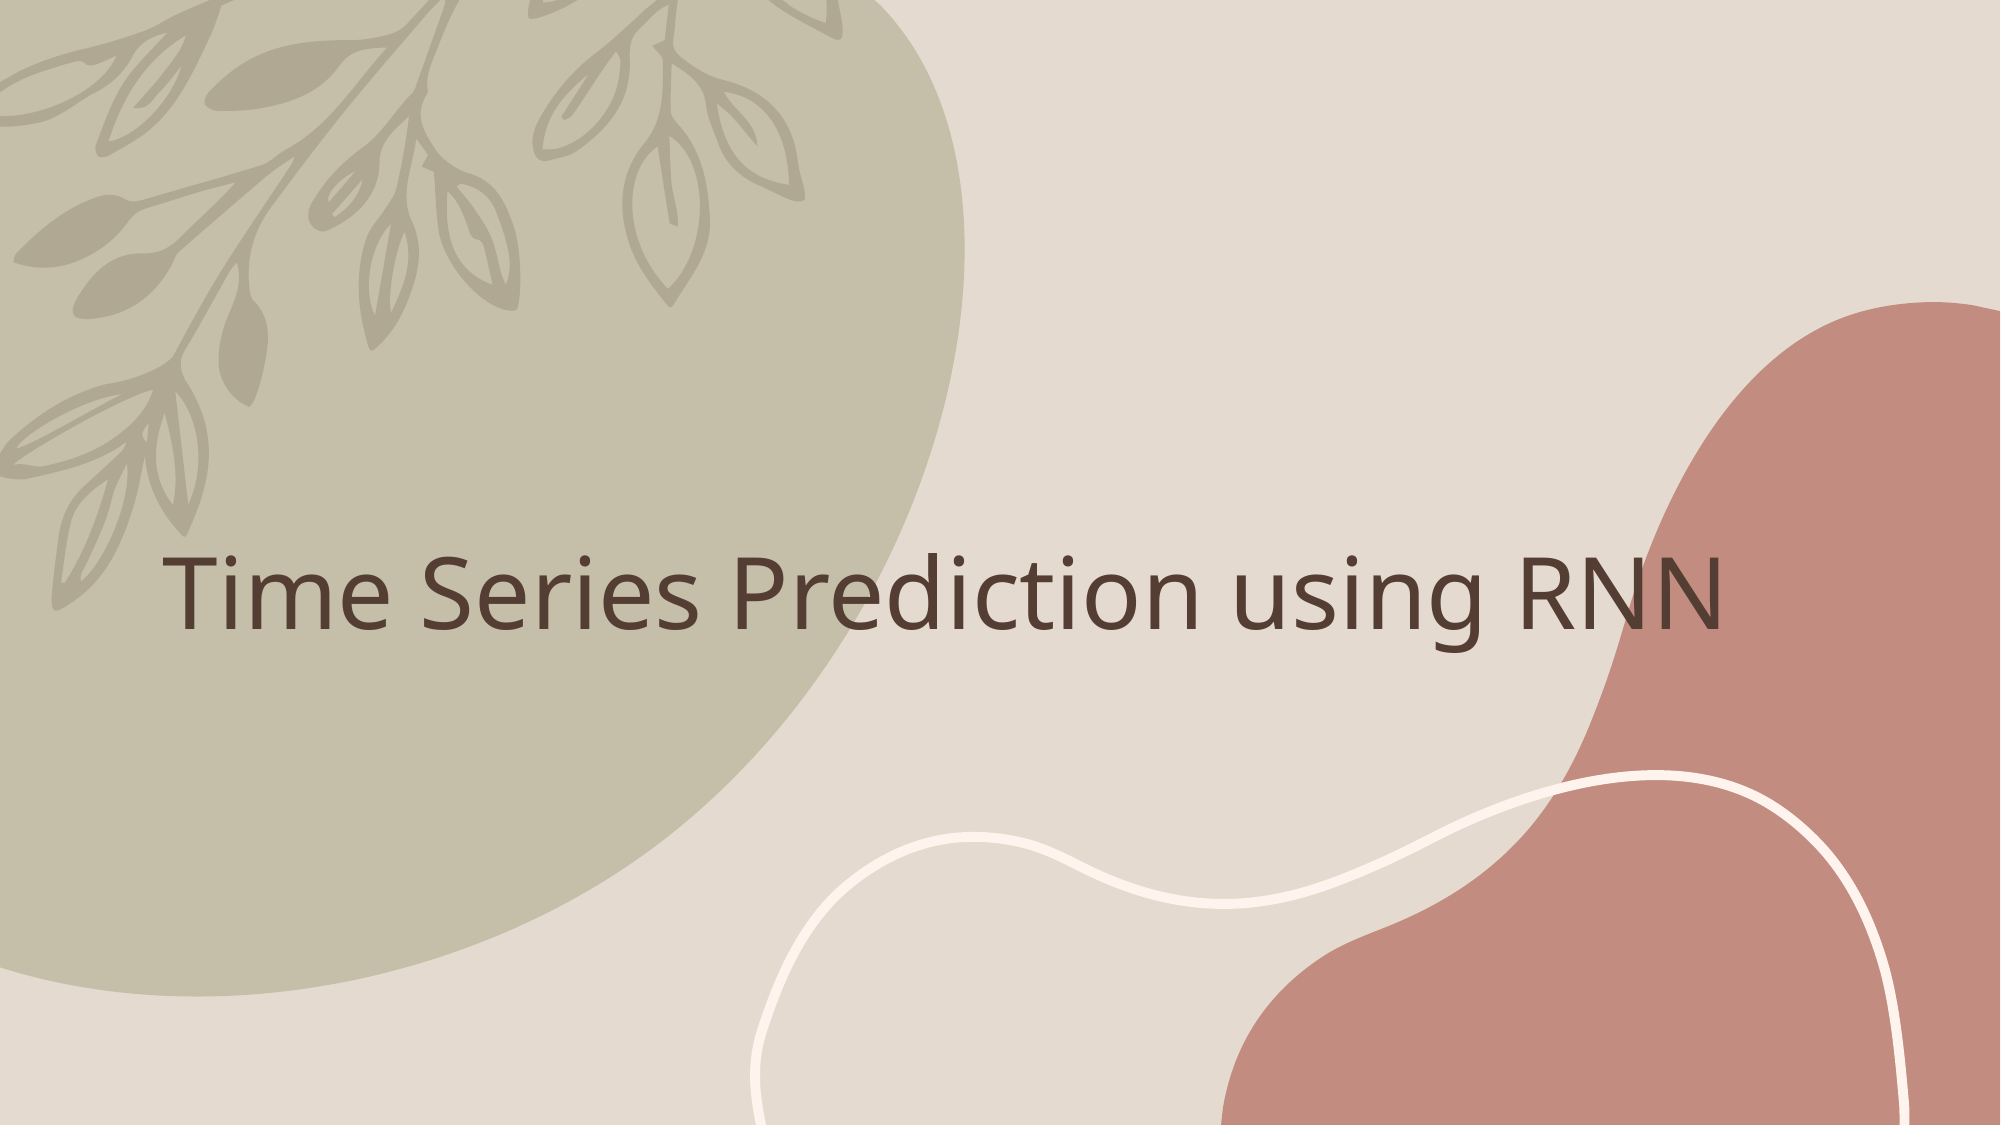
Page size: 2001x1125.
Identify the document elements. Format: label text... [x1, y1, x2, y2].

title Time Series Prediction using RNN [96, 184, 1796, 1010]
